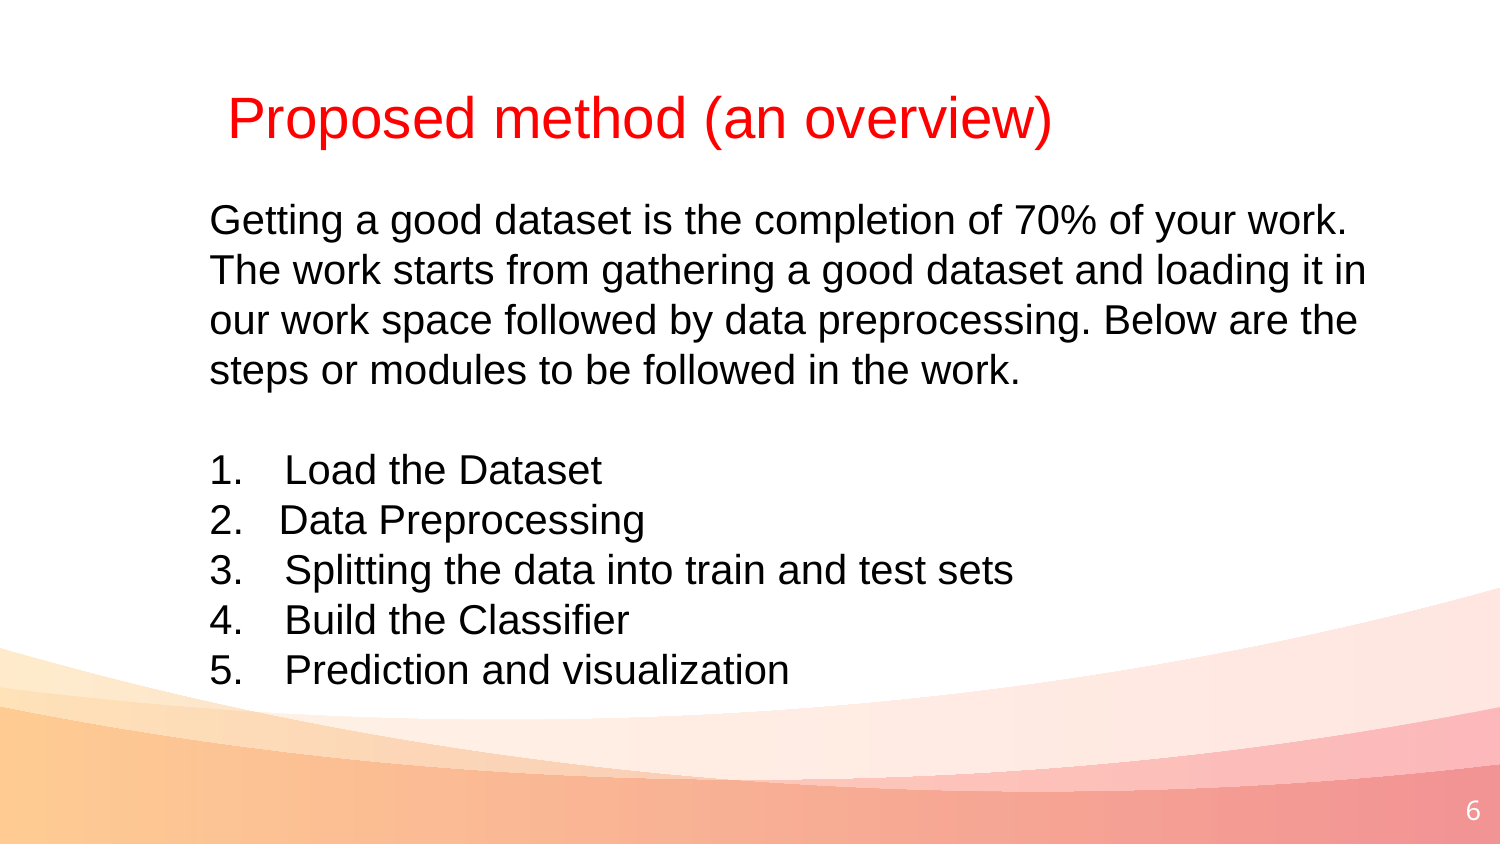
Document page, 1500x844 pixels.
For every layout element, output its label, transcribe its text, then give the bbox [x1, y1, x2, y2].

slide_number 6 [1391, 779, 1482, 844]
text_box Proposed method (an overview) [212, 72, 1308, 158]
text_box Getting a good dataset is the completion of 70% of your work. The work starts from gathering a good dataset and loading it in our work space followed by data preprocessing. Below are the steps or modules to be followed in the work. Load the Dataset 2. Data Preprocessing Splitting the data into train and test sets Build the Classifier Prediction and visualization [194, 185, 1388, 751]
